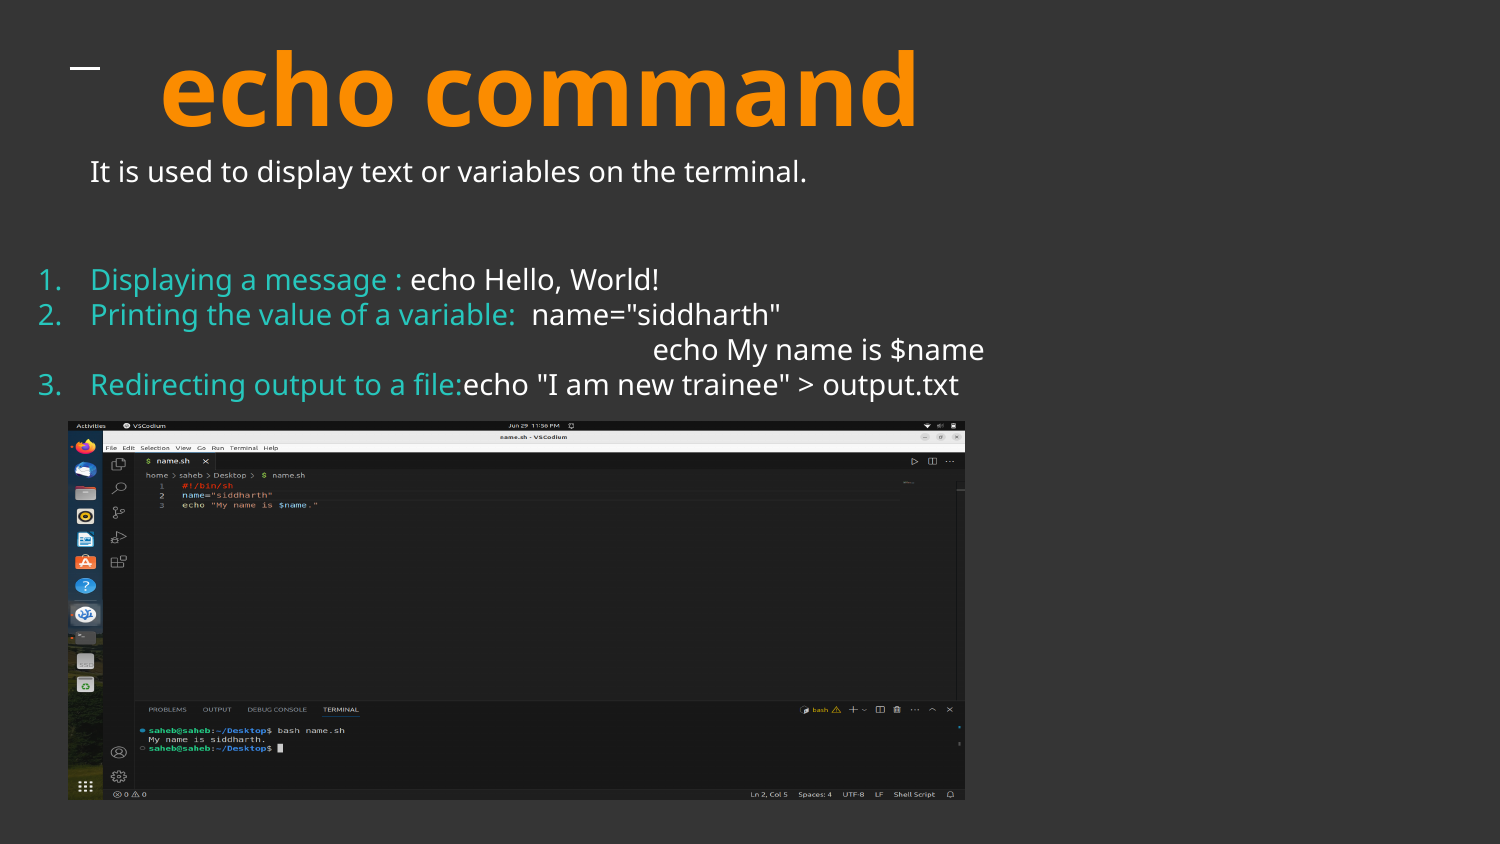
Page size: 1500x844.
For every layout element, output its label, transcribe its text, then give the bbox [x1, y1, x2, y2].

picture [67, 421, 965, 800]
text_box It is used to display text or variables on the terminal. Displaying a message : echo Hello, World! Printing the value of a variable: name="siddharth" echo My name is $name Redirecting output to a file:echo "I am new trainee" > output.txt [0, 138, 1113, 451]
title echo command [118, 11, 1407, 157]
